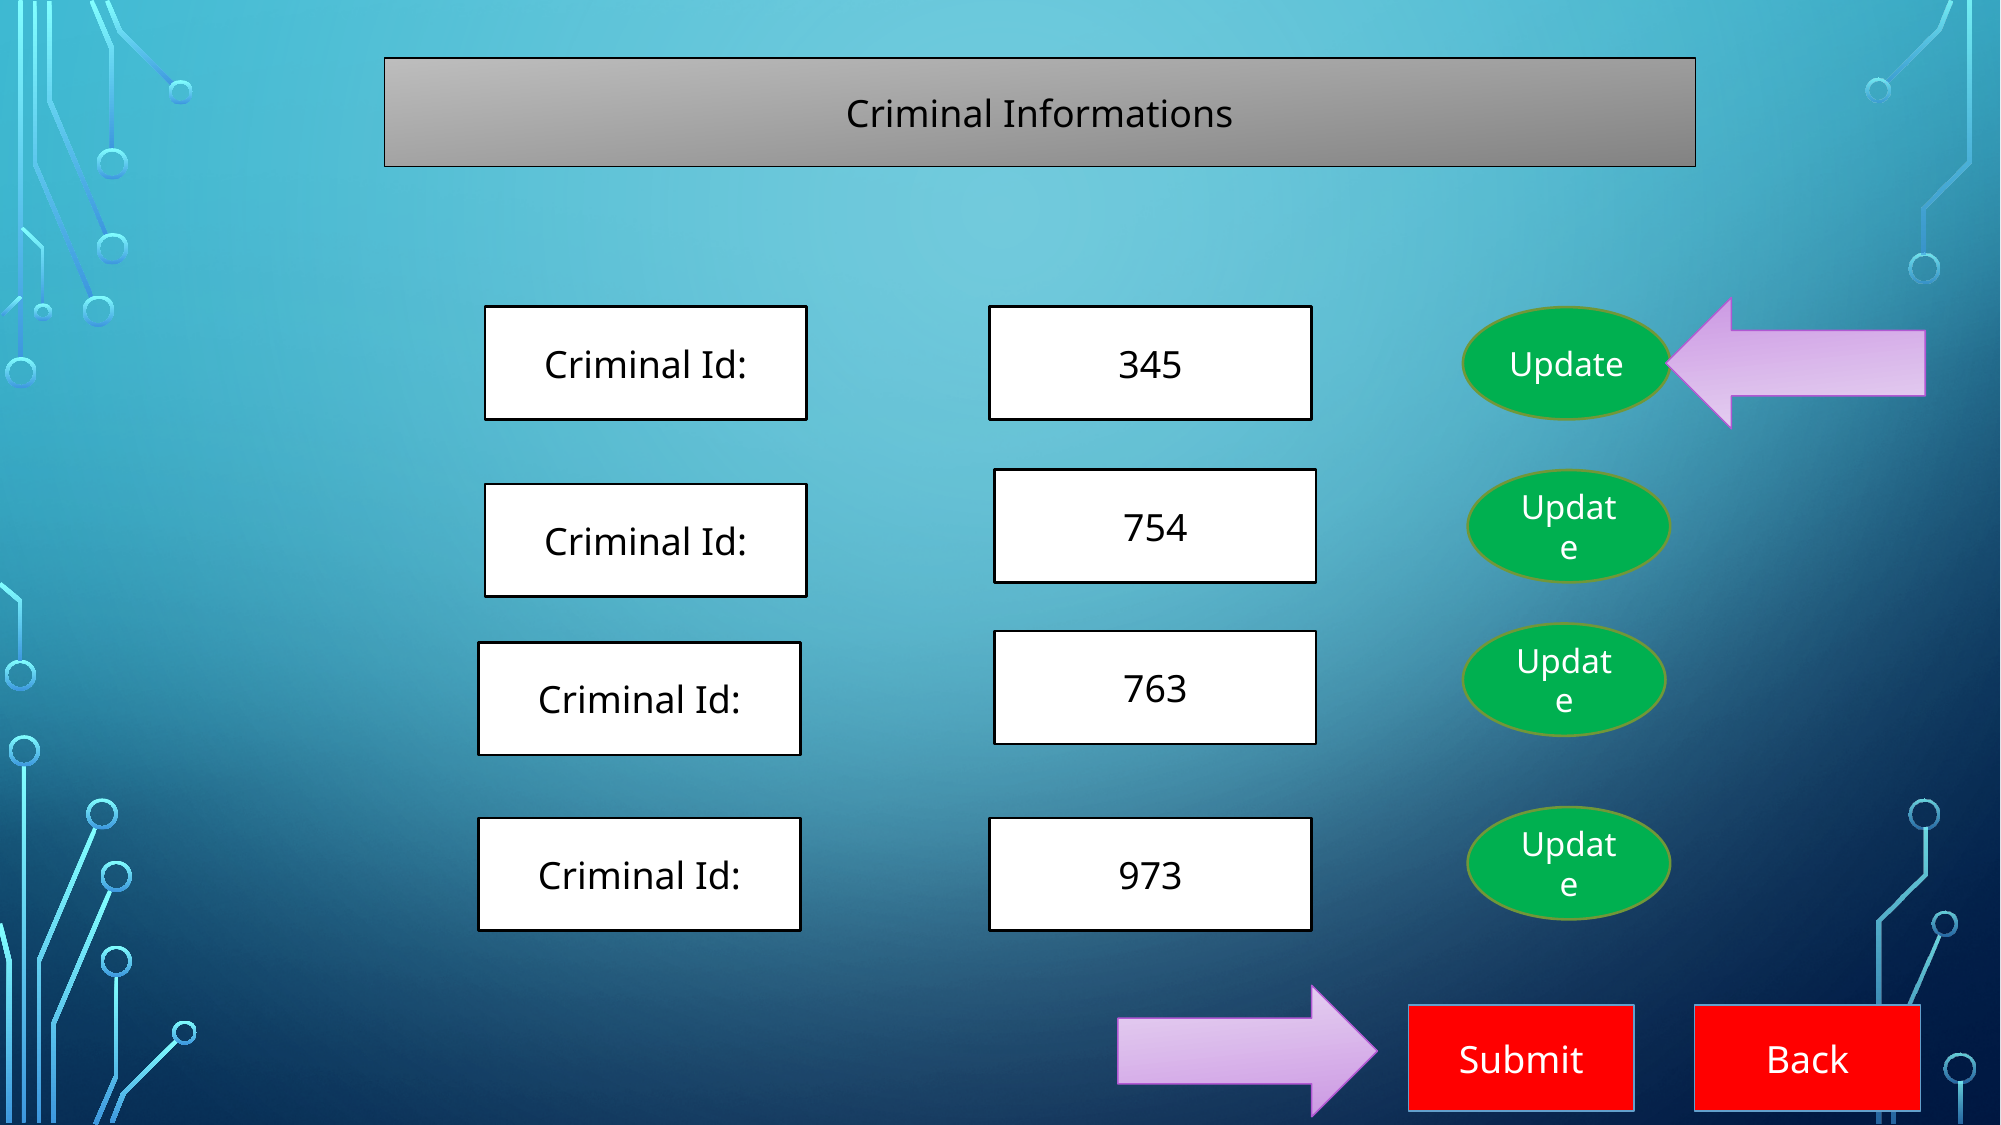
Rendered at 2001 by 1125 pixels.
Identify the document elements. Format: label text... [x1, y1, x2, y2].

text_box Submit [1408, 1004, 1635, 1112]
text_box Update [1466, 805, 1672, 921]
text_box Criminal Id: [484, 305, 808, 421]
text_box 763 [993, 630, 1317, 745]
text_box 754 [993, 468, 1317, 584]
text_box Update [1461, 305, 1671, 421]
text_box [1117, 984, 1378, 1118]
text_box Criminal Id: [484, 483, 808, 598]
text_box 973 [988, 817, 1313, 932]
text_box Update [1466, 468, 1672, 584]
text_box Criminal Id: [477, 817, 802, 932]
text_box [1665, 296, 1927, 430]
text_box Criminal Id: [477, 641, 802, 756]
text_box Back [1694, 1004, 1921, 1112]
text_box Criminal Informations [384, 57, 1696, 167]
text_box 345 [988, 305, 1313, 421]
text_box Update [1461, 622, 1667, 738]
